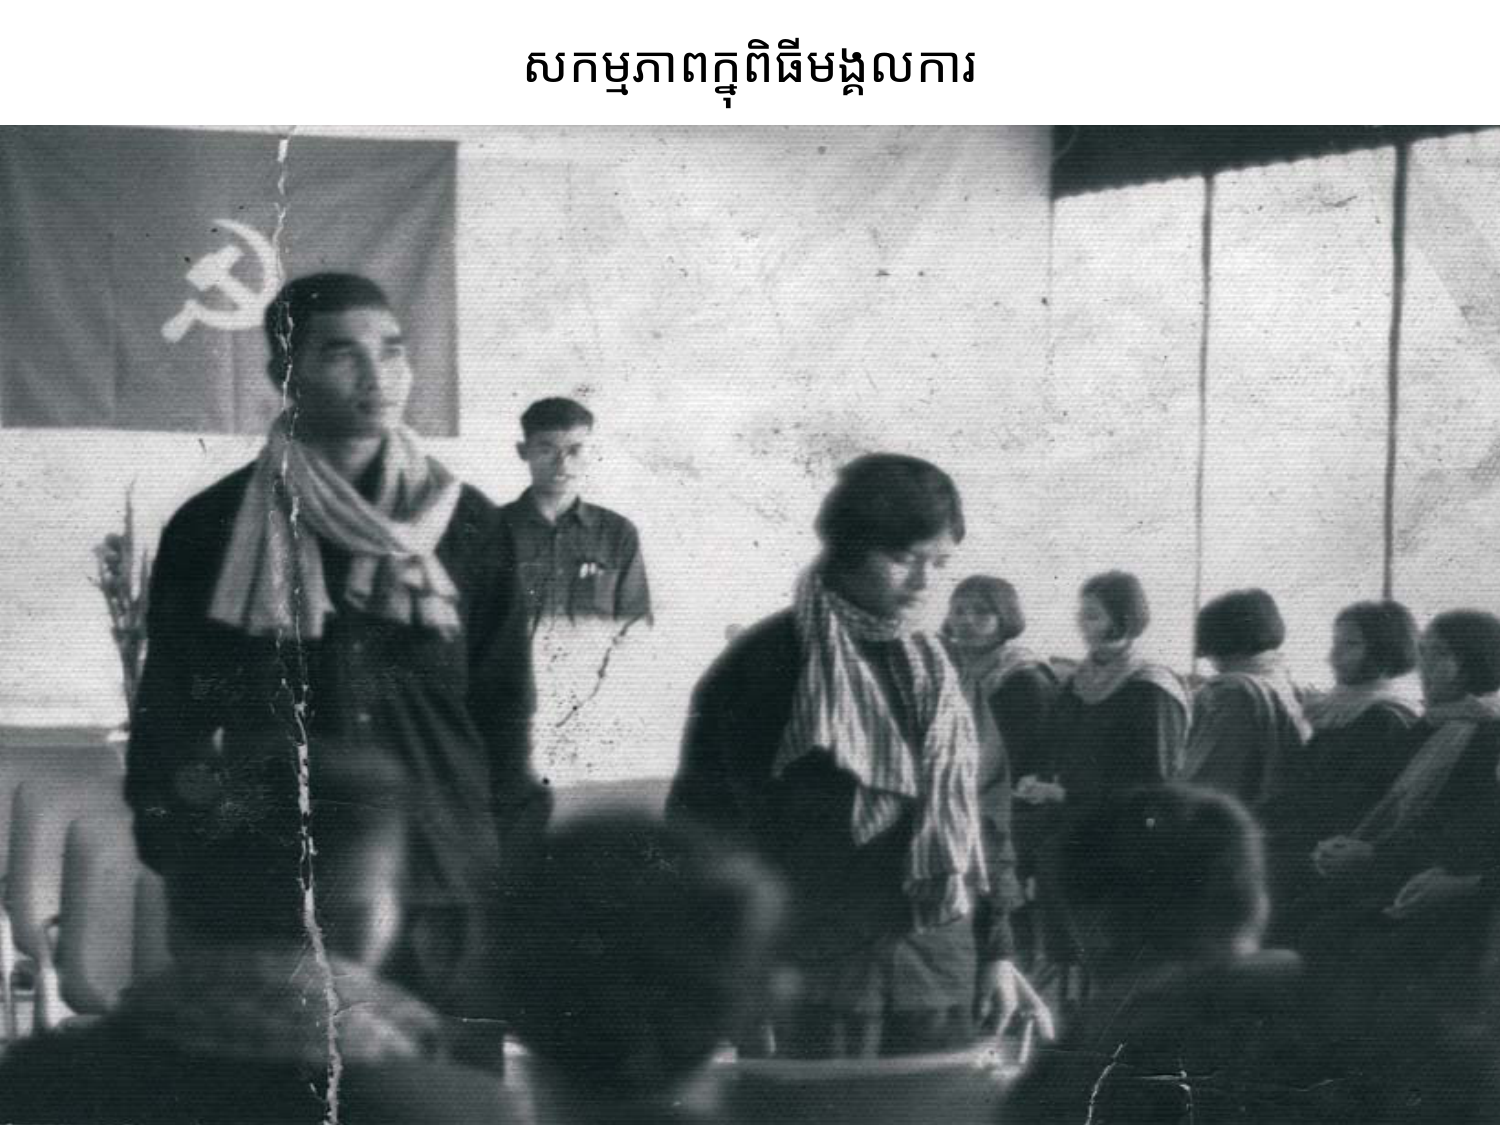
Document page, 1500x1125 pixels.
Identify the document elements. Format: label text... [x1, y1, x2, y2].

title សកម្មភាពក្នុពិធីមង្គលការ [75, 0, 1425, 123]
picture [0, 124, 1500, 1125]
